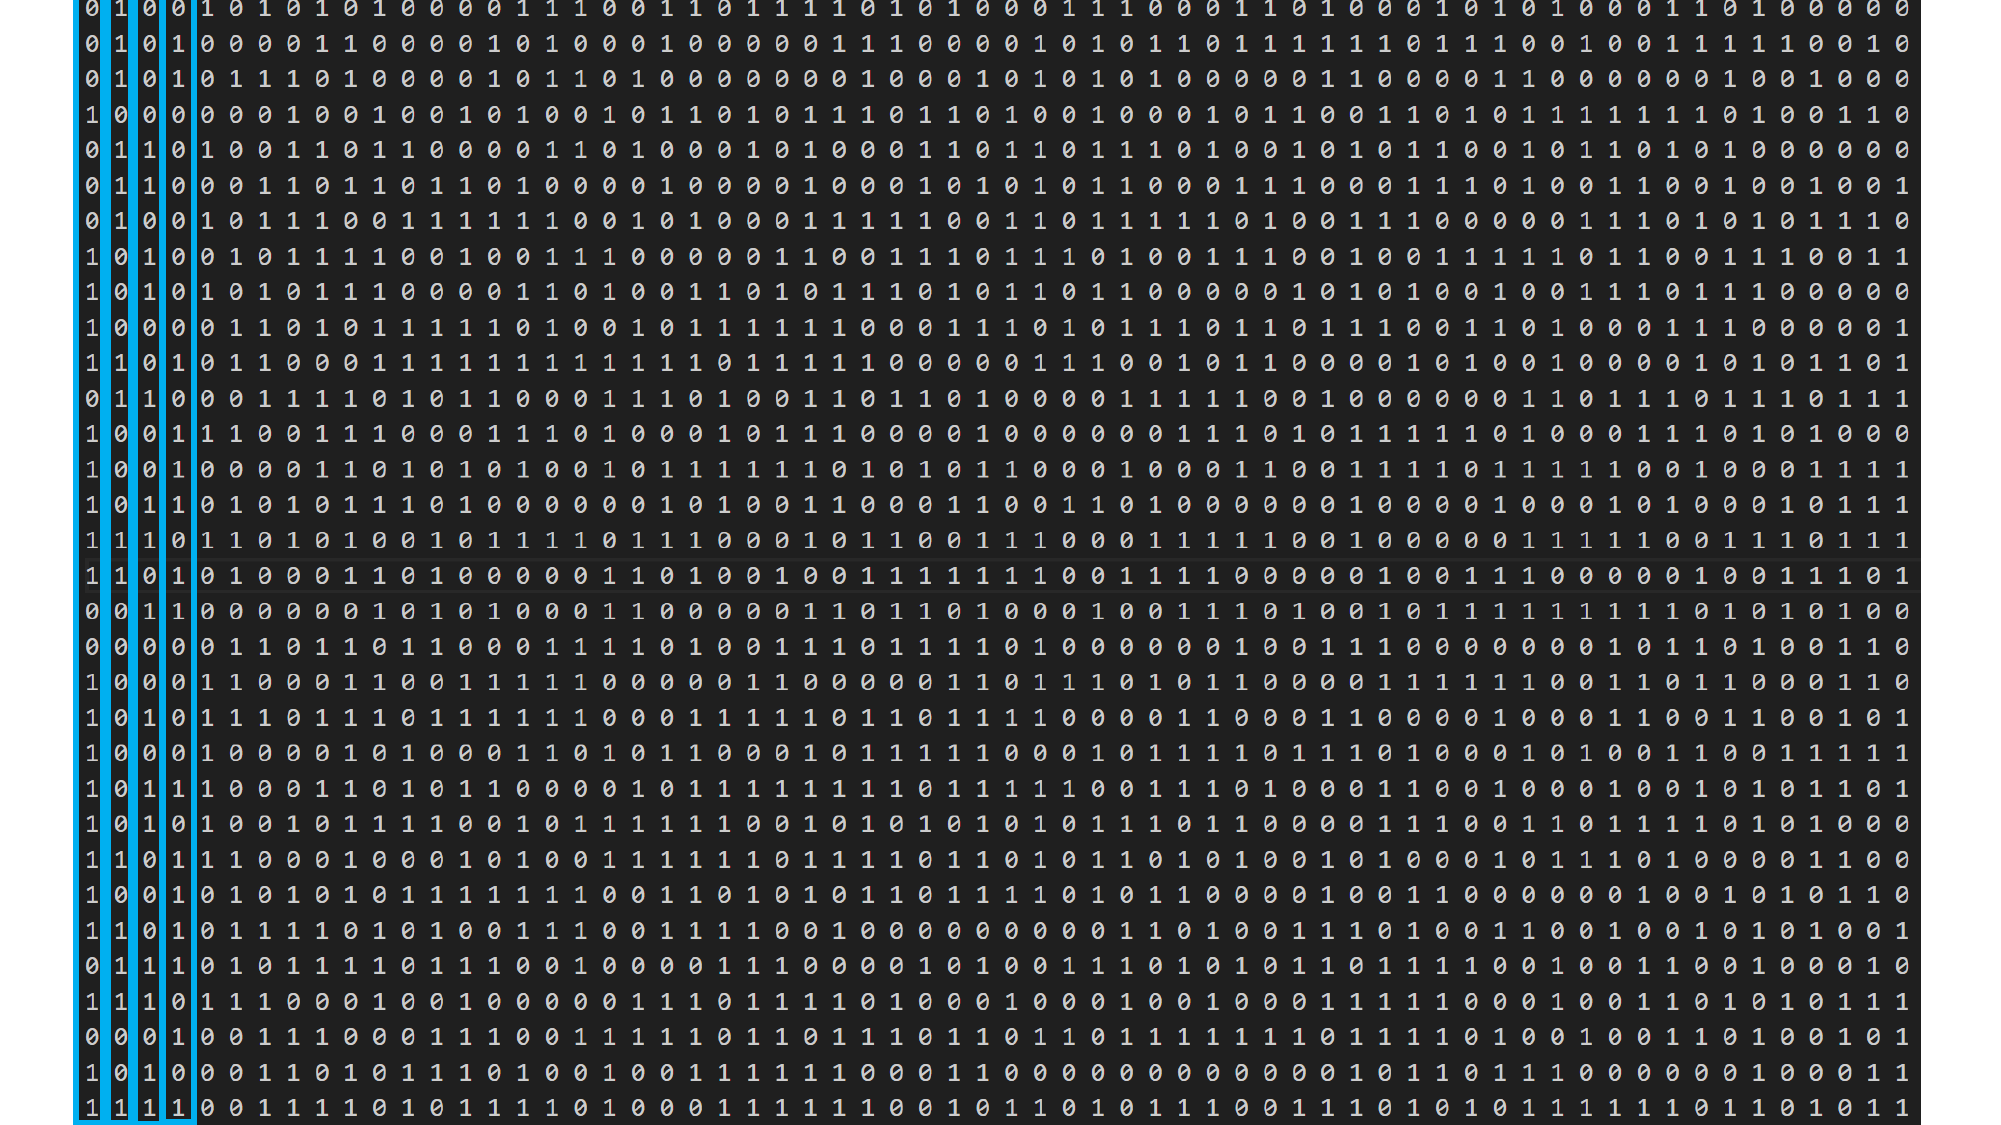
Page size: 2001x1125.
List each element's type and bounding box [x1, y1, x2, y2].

picture [139, 0, 158, 1120]
picture [198, 0, 1921, 1125]
picture [167, 0, 190, 1118]
picture [112, 0, 127, 1119]
text_box [75, 0, 79, 1124]
picture [80, 0, 99, 1119]
